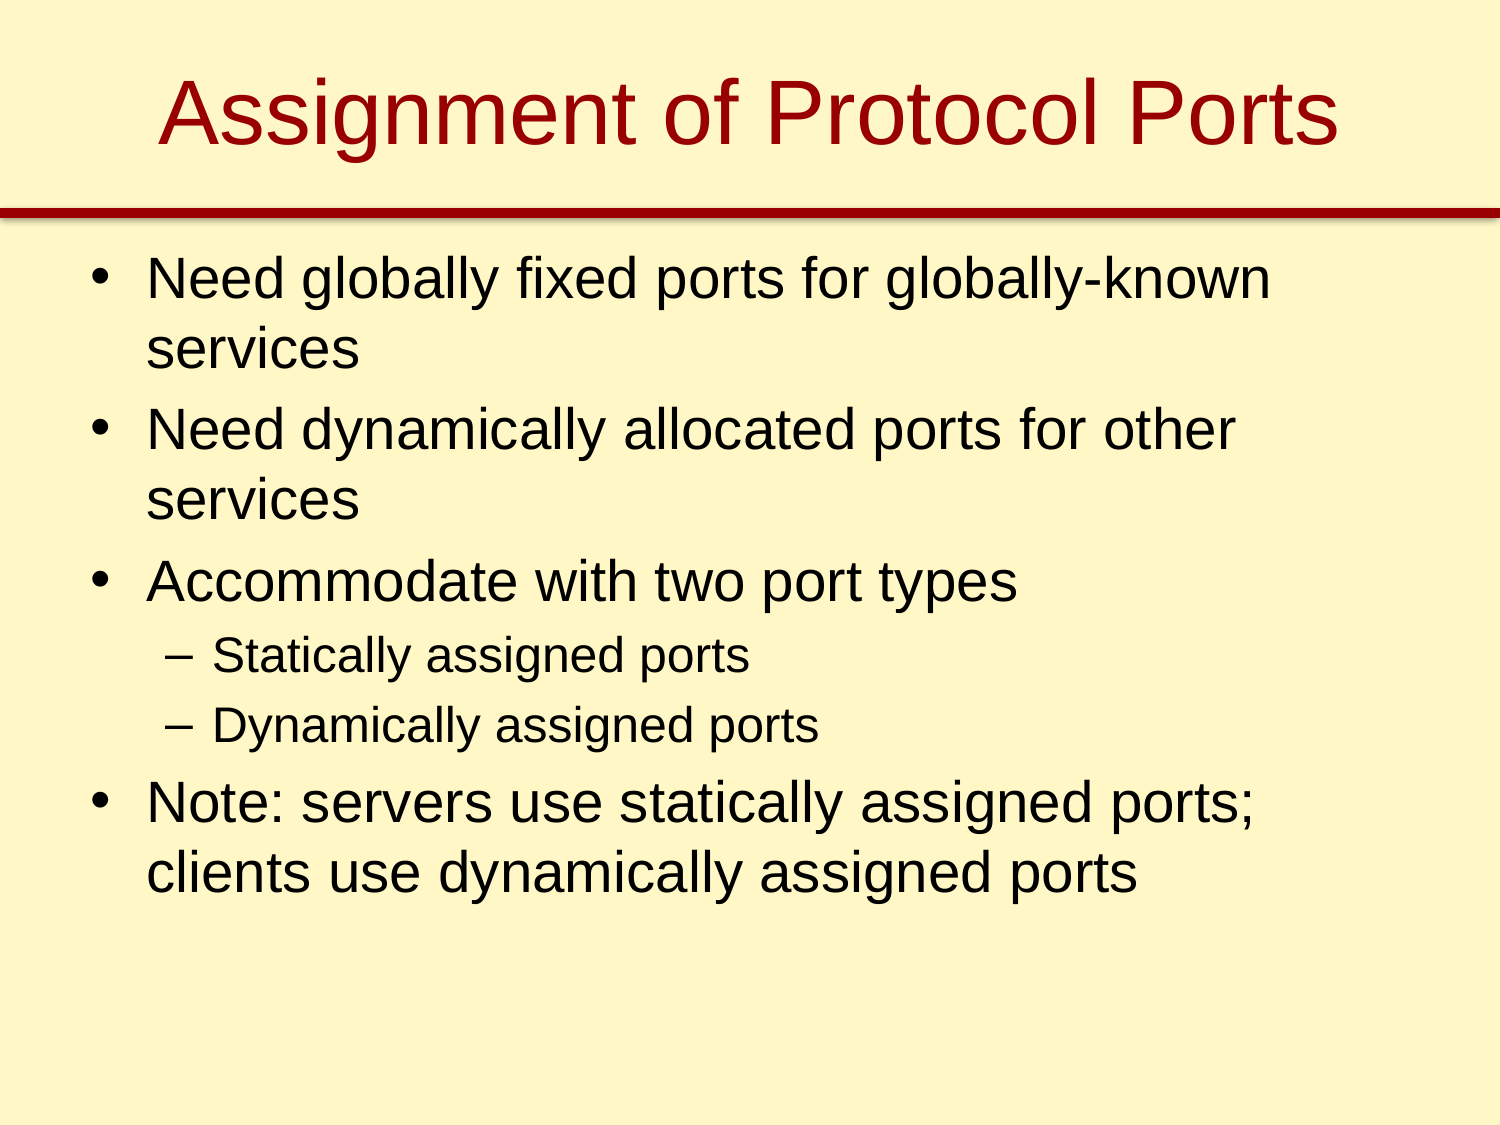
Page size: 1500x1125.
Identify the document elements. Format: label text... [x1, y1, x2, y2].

title Assignment of Protocol Ports [75, 13, 1425, 202]
list Need globally fixed ports for globally-known services Need dynamically allocated ports for other services Accommodate with two port types Statically assigned ports Dynamically assigned ports Note: servers use statically assigned ports; clients use dynamically assigned ports [75, 232, 1425, 1005]
